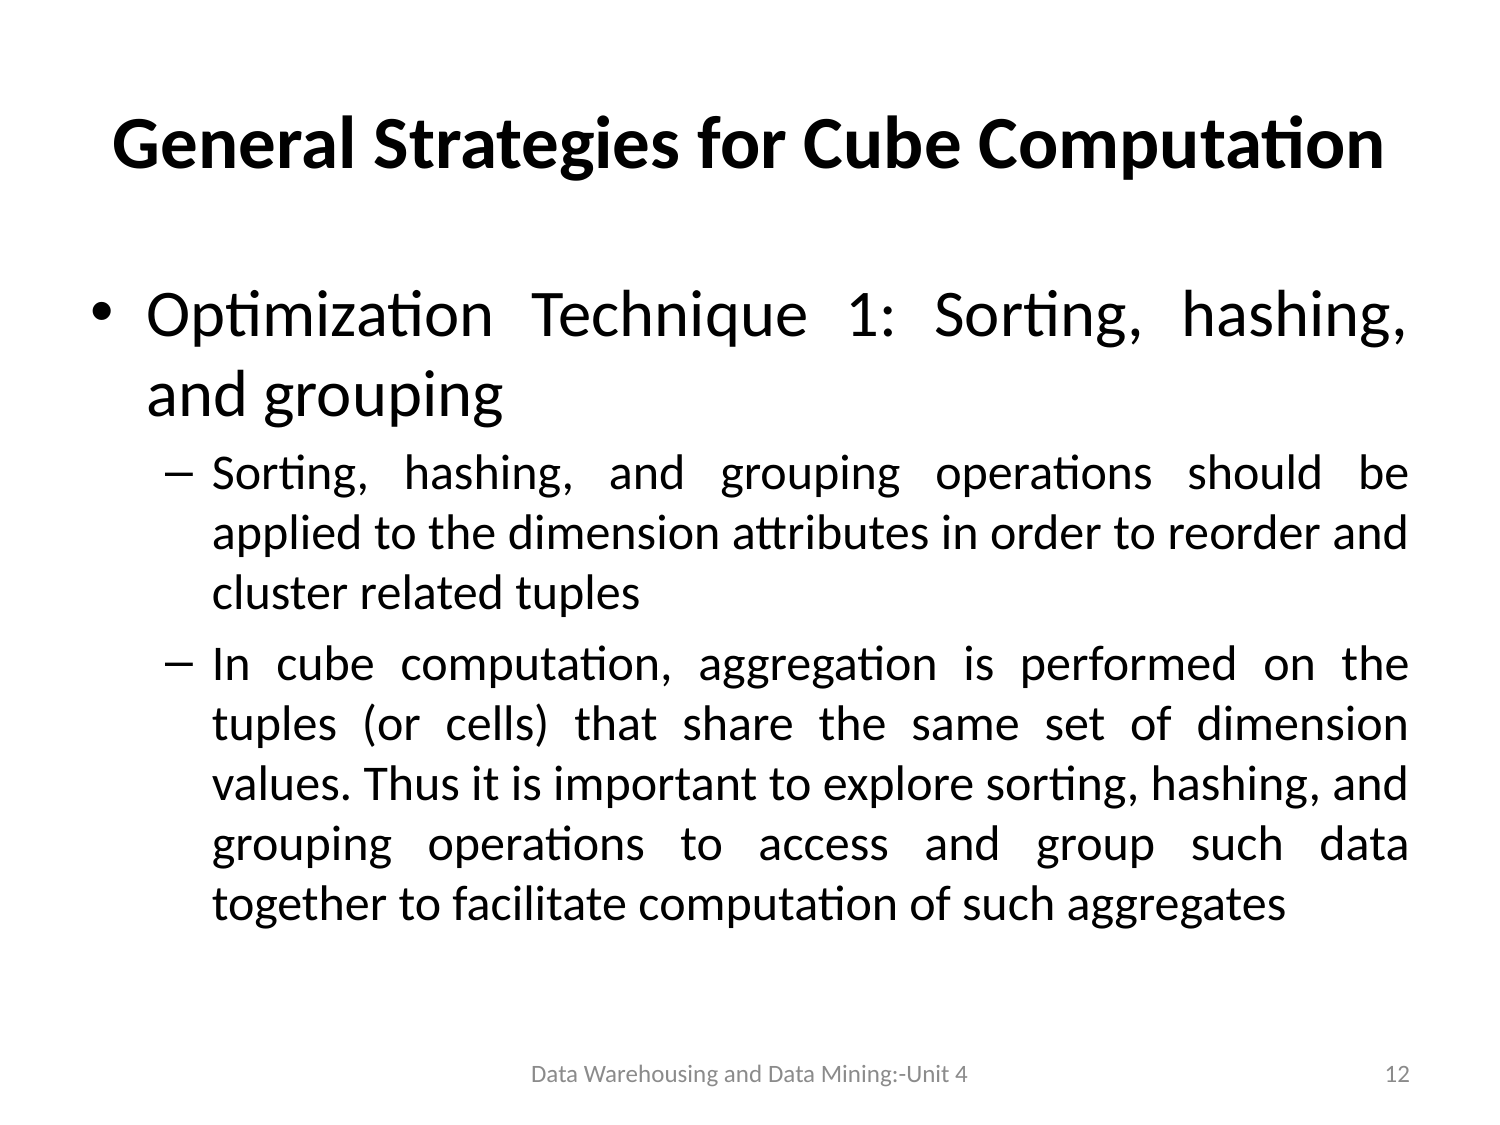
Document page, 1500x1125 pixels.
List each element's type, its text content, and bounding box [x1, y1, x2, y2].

title General Strategies for Cube Computation [75, 45, 1425, 233]
footer Data Warehousing and Data Mining:-Unit 4 [512, 1042, 988, 1103]
list Optimization Technique 1: Sorting, hashing, and grouping Sorting, hashing, and grouping operations should be applied to the dimension attributes in order to reorder and cluster related tuples In cube computation, aggregation is performed on the tuples (or cells) that share the same set of dimension values. Thus it is important to explore sorting, hashing, and grouping operations to access and group such data together to facilitate computation of such aggregates [75, 262, 1425, 1005]
slide_number 12 [1074, 1042, 1425, 1103]
